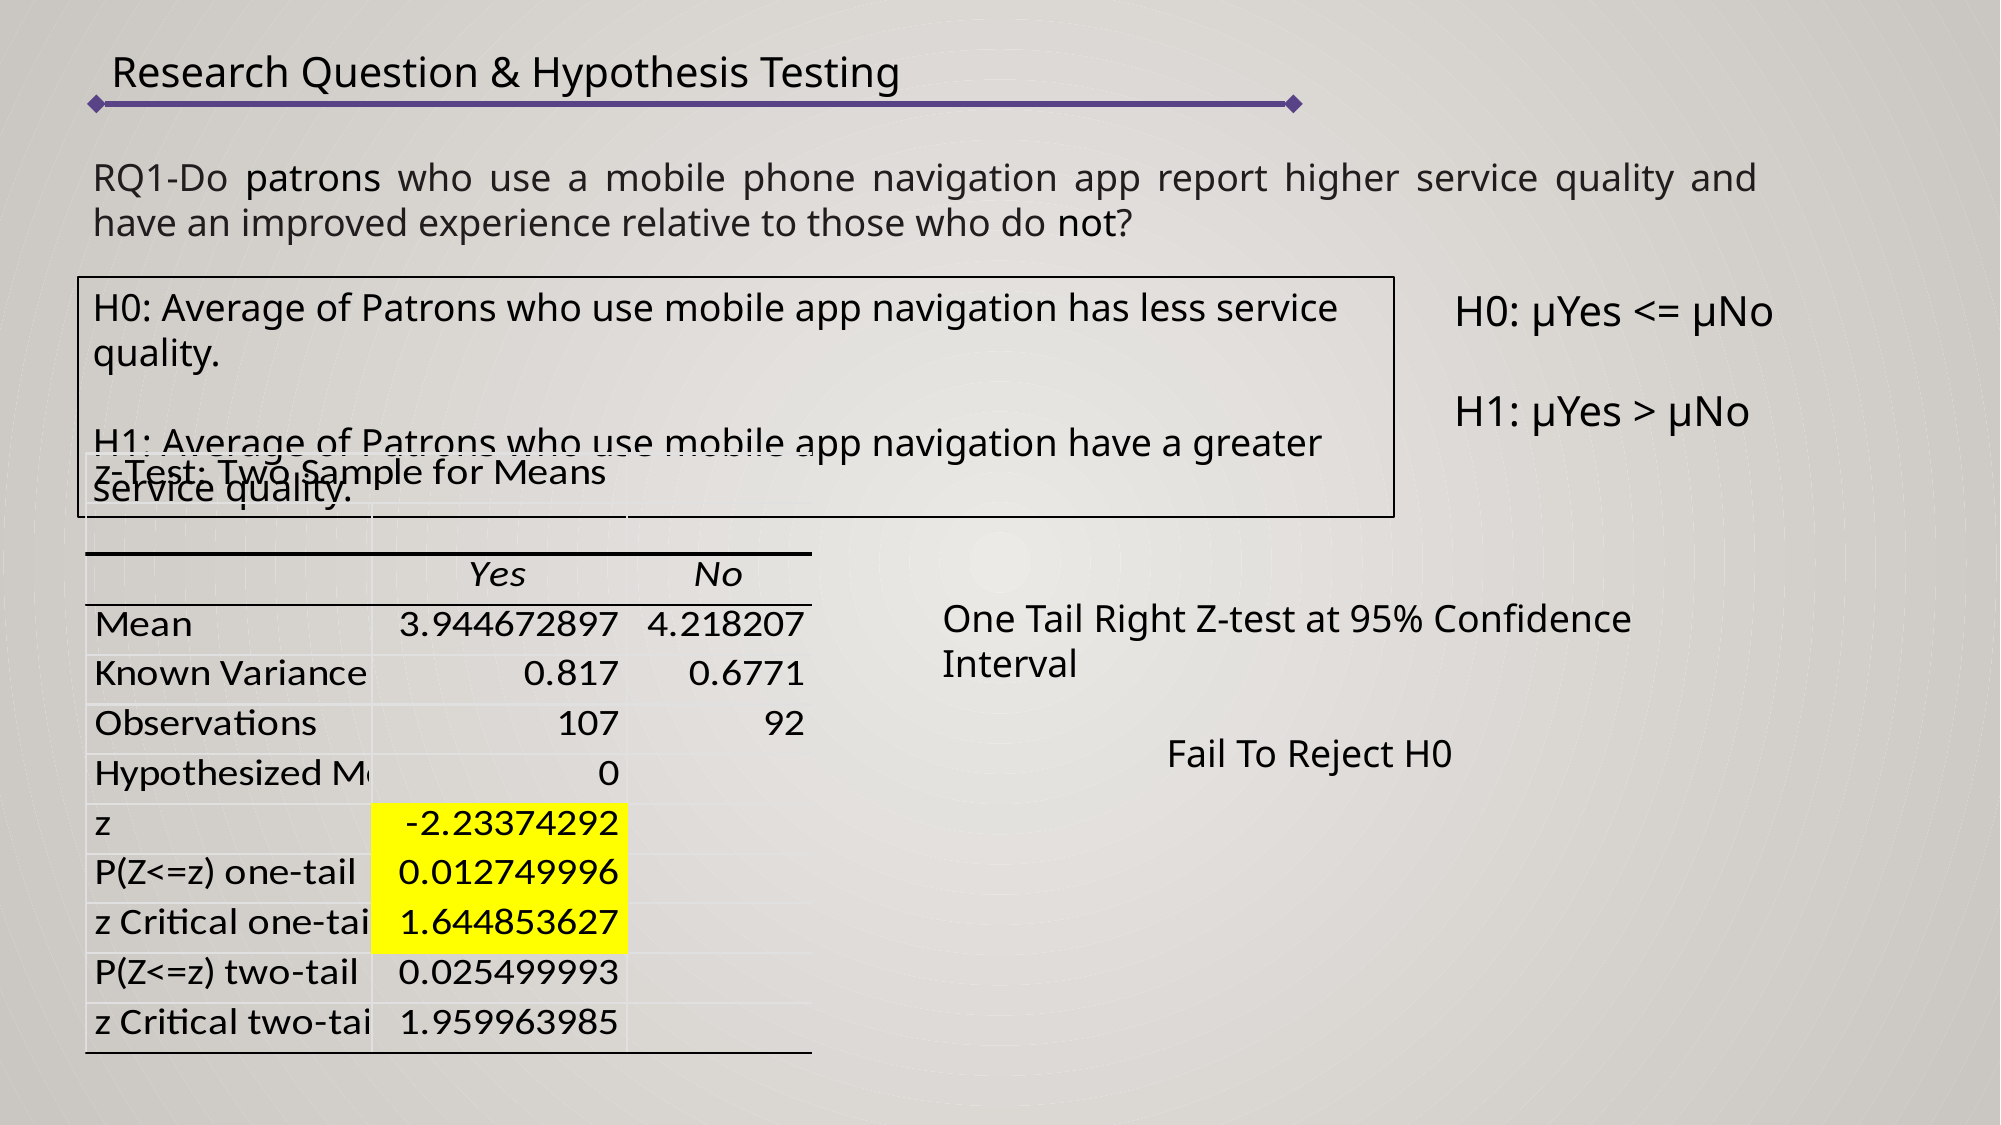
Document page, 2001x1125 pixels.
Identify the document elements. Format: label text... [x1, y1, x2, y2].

picture [85, 452, 815, 1057]
text_box H0: Average of Patrons who use mobile app navigation has less service quality. H1: Average of Patrons who use mobile app navigation have a greater service quality. [78, 276, 1395, 517]
text_box One Tail Right Z-test at 95% Confidence Interval Fail To Reject H0 [927, 587, 1774, 783]
text_box Research Question & Hypothesis Testing [96, 38, 1505, 103]
text_box H0: µYes <= µNo H1: µYes > µNo [1439, 277, 1896, 442]
text_box RQ1-Do patrons who use a mobile phone navigation app report higher service quality and have an improved experience relative to those who do not? [78, 146, 1774, 252]
